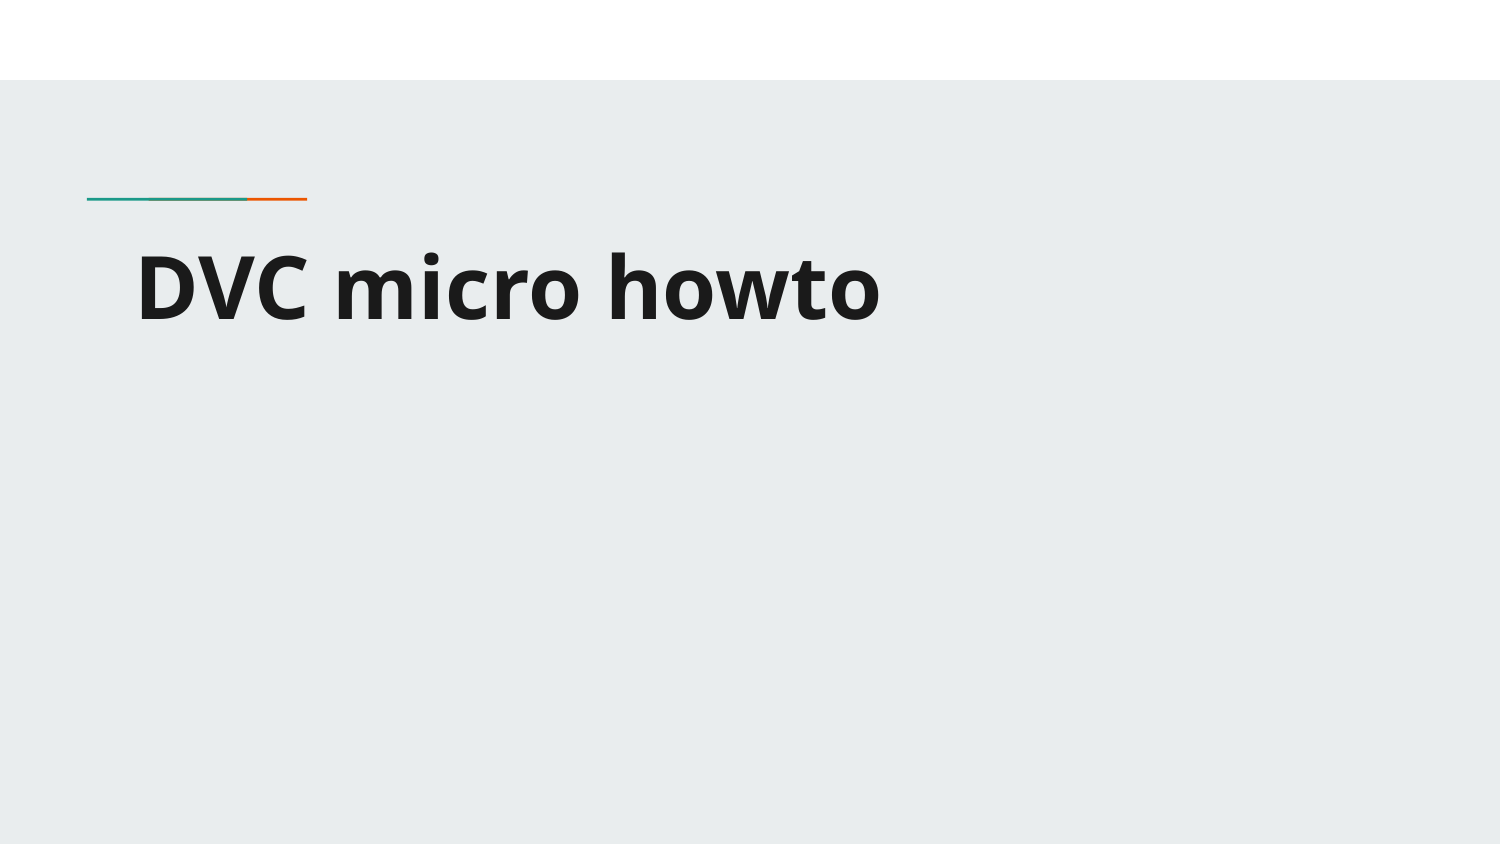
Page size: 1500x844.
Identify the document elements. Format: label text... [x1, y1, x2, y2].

title DVC micro howto [119, 216, 1381, 490]
